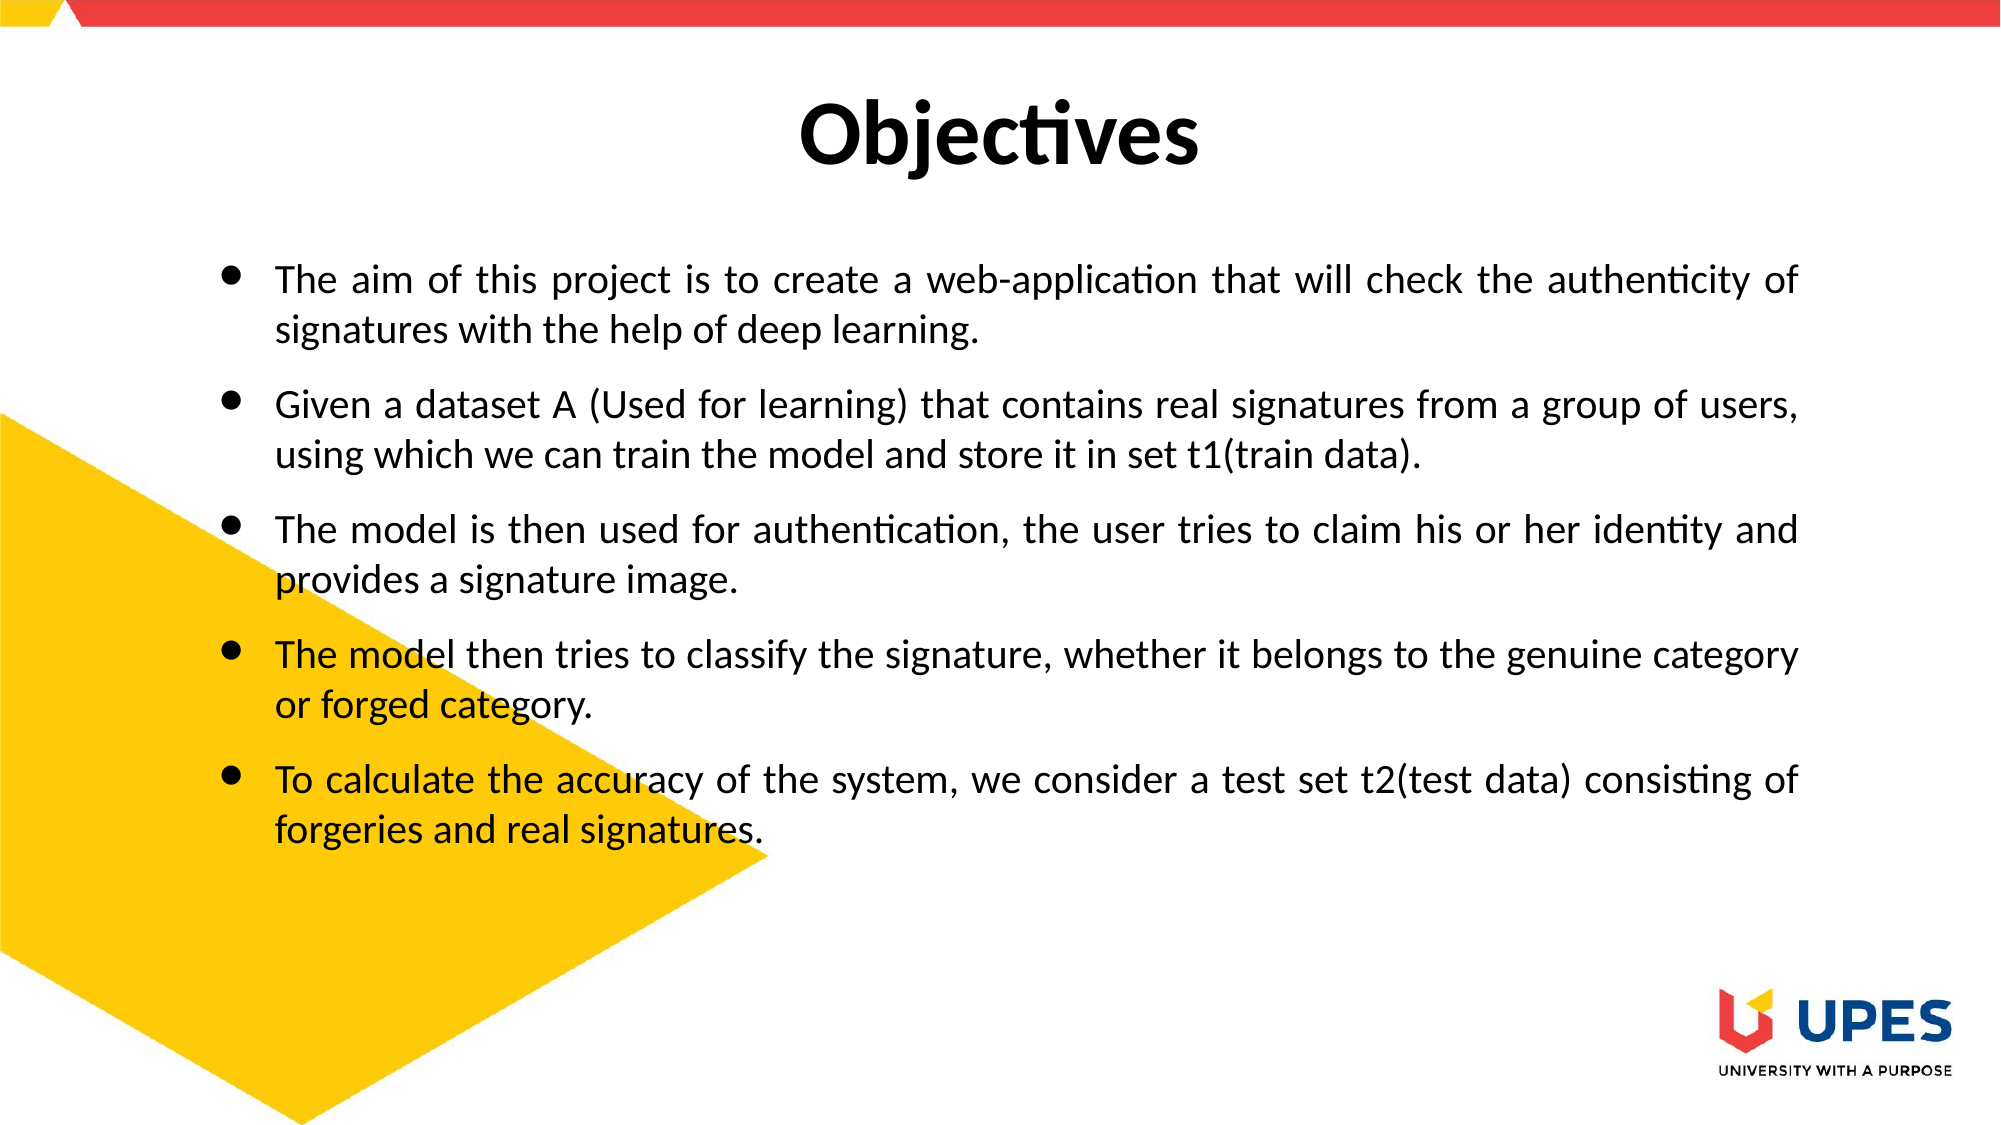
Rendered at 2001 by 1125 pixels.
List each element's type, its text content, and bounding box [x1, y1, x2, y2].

title Objectives [0, 81, 2000, 175]
picture [0, 0, 2001, 1125]
text_box The aim of this project is to create a web-application that will check the authenticity of signatures with the help of deep learning. Given a dataset A (Used for learning) that contains real signatures from a group of users, using which we can train the model and store it in set t1(train data). The model is then used for authentication, the user tries to claim his or her identity and provides a signature image. The model then tries to classify the signature, whether it belongs to the genuine category or forged category. To calculate the accuracy of the system, we consider a test set t2(test data) consisting of forgeries and real signatures. [184, 236, 1816, 980]
